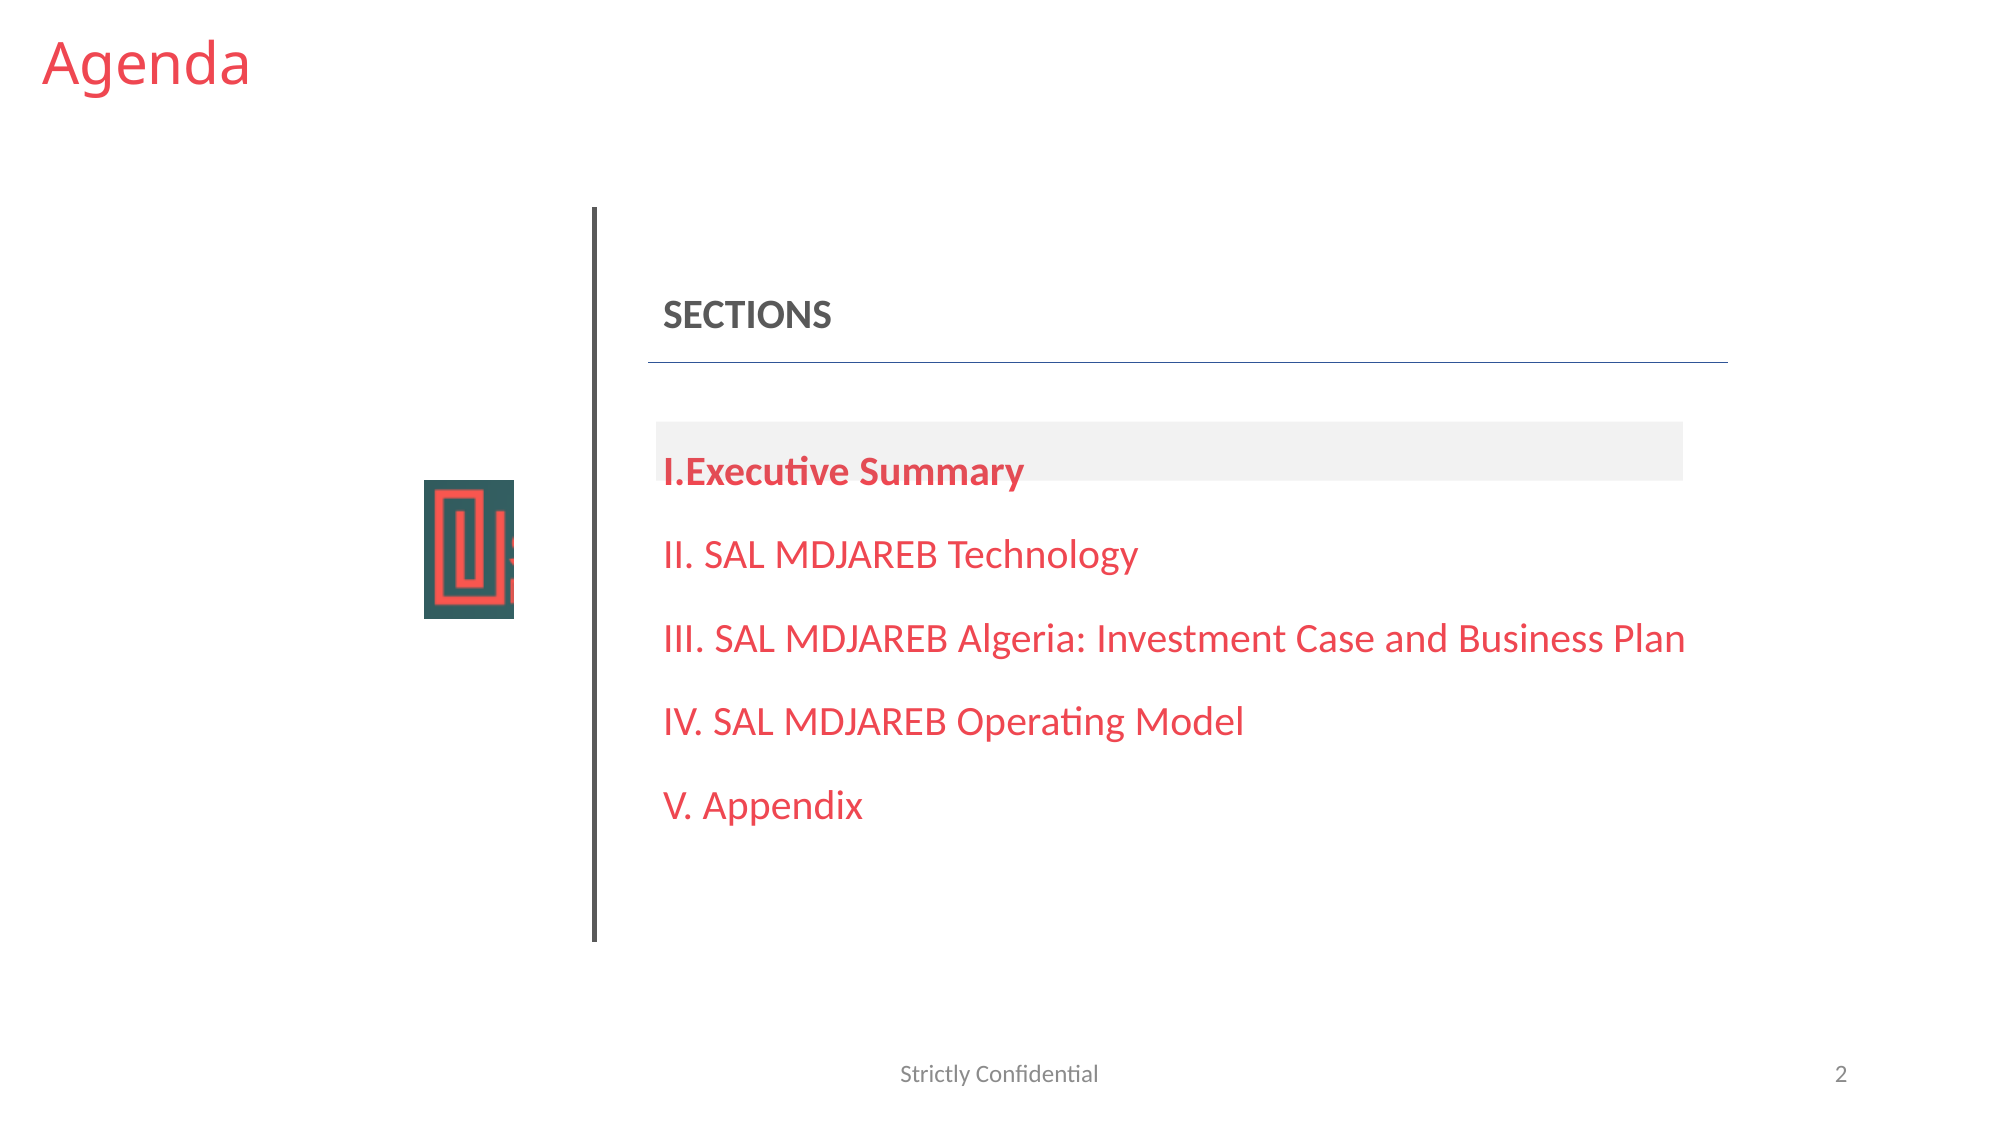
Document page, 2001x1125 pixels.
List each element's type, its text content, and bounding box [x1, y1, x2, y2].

footer Strictly Confidential [662, 1042, 1338, 1103]
text_box [655, 421, 1684, 482]
table_cell Executive Summary SAL MDJAREB Technology SAL MDJAREB Algeria: Investment Case and Business Plan SAL MDJAREB Operating Model Appendix [648, 363, 1728, 908]
table_header SECTIONS [648, 275, 1728, 362]
picture [424, 480, 514, 619]
slide_number 2 [1412, 1042, 1863, 1103]
text_box Agenda [27, 19, 1000, 104]
